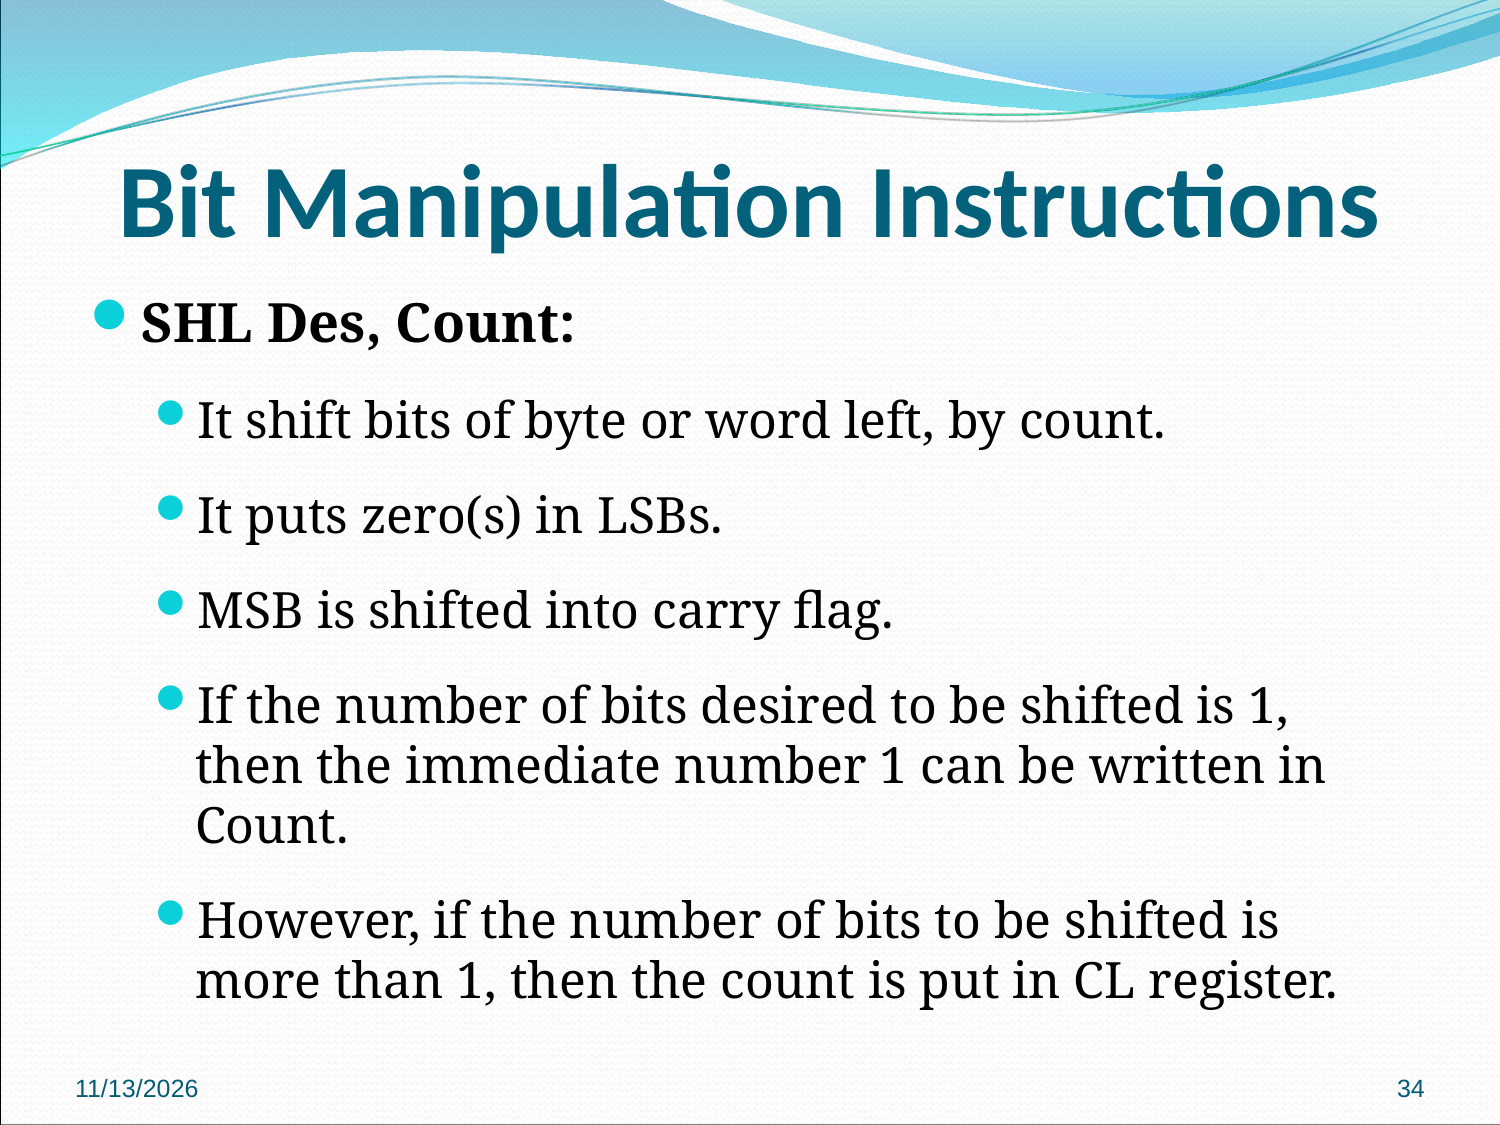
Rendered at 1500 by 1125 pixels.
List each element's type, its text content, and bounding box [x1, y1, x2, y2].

text_box 2018/9/27 [75, 1042, 425, 1103]
list SHL Des, Count: It shift bits of byte or word left, by count. It puts zero(s) in LSBs. MSB is shifted into carry flag. If the number of bits desired to be shifted is 1, then the immediate number 1 can be written in Count. However, if the number of bits to be shifted is more than 1, then the count is put in CL register. [75, 281, 1425, 1038]
title Bit Manipulation Instructions [75, 115, 1425, 258]
picture [0, 0, 1500, 1125]
text_box 34 [1299, 1042, 1425, 1103]
